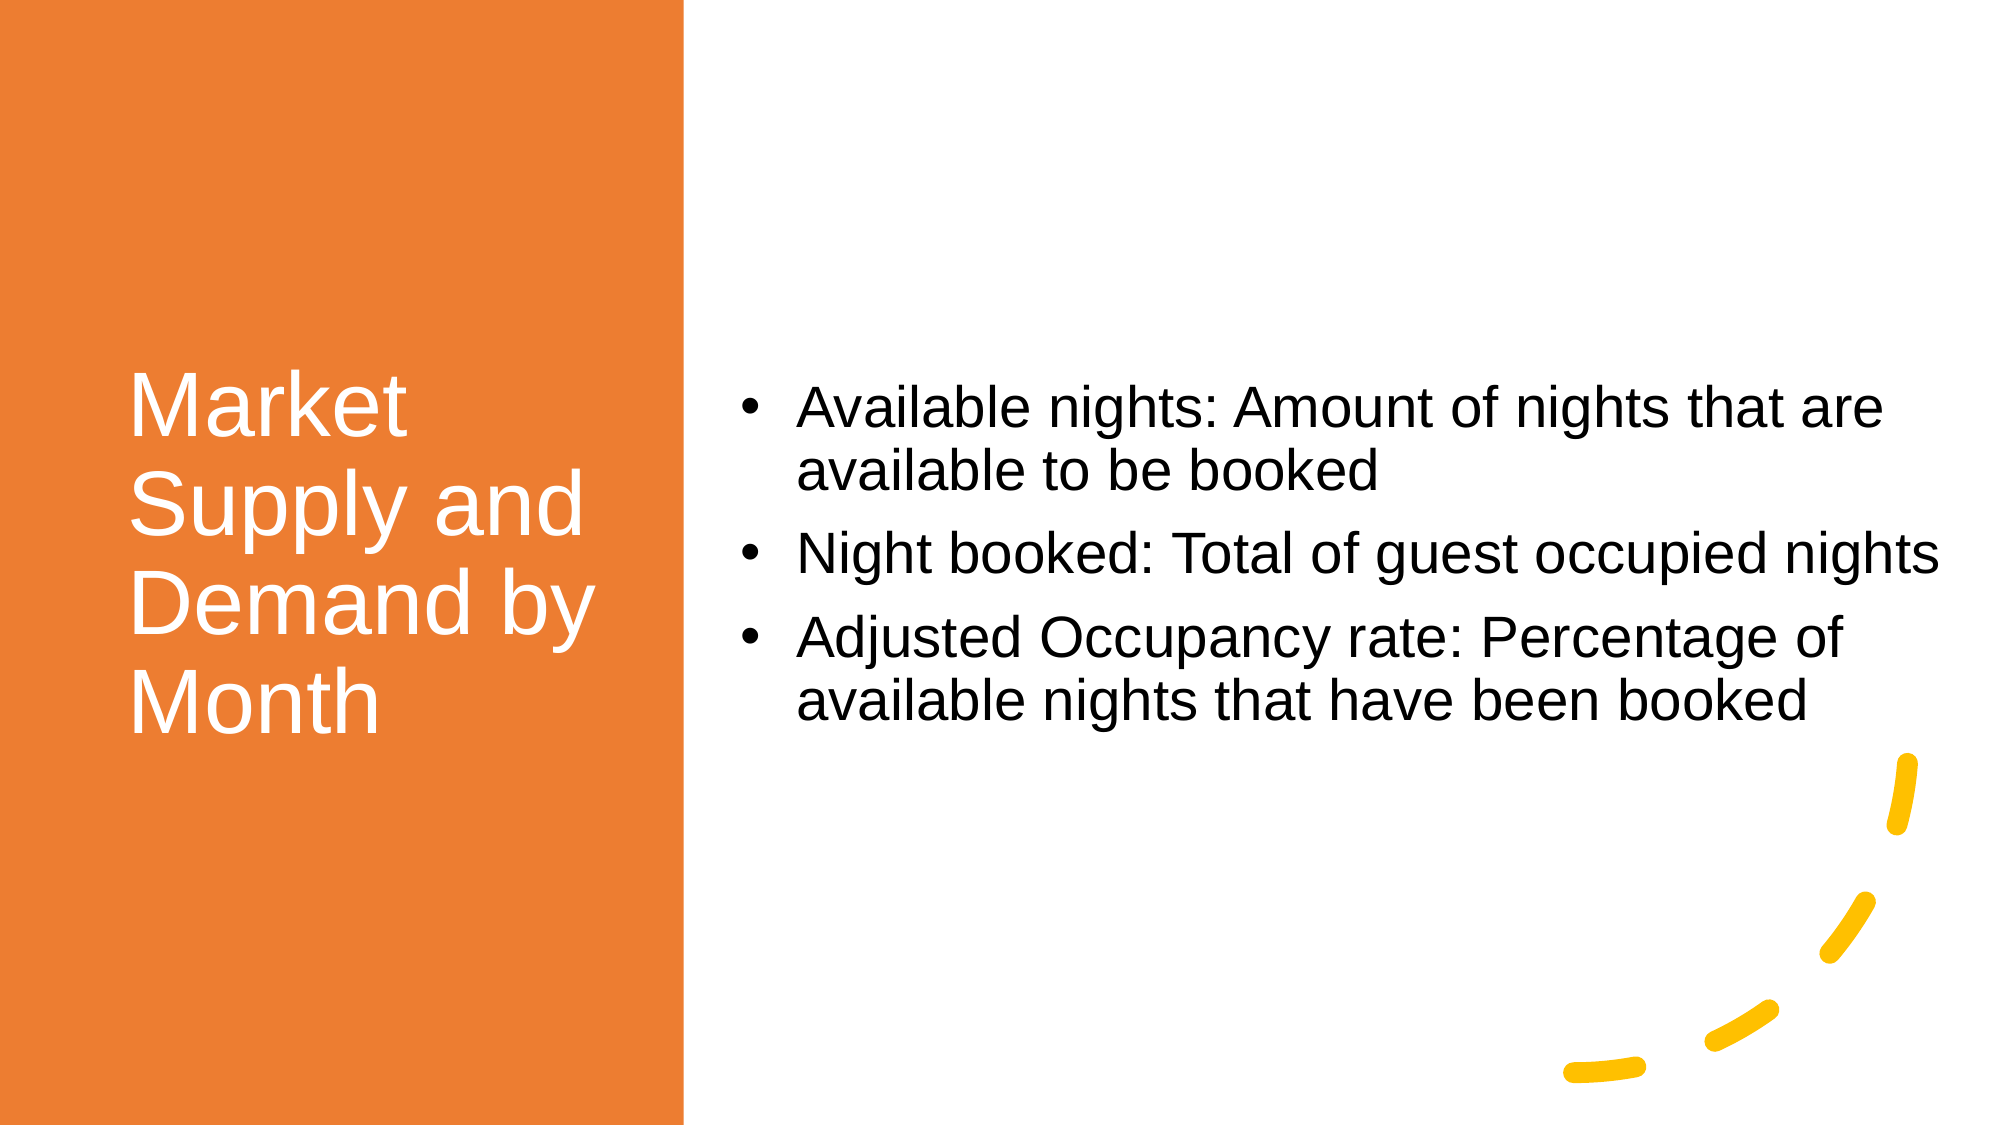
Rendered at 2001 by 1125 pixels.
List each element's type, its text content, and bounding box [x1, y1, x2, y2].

list Available nights: Amount of nights that are available to be booked Night booked: Total of guest occupied nights Adjusted Occupancy rate: Percentage of available nights that have been booked [706, 97, 1980, 1014]
text_box [1573, 1014, 1763, 1073]
title Market Supply and Demand by Month [112, 97, 638, 1014]
text_box [684, 0, 2000, 1125]
text_box [0, 0, 684, 1125]
